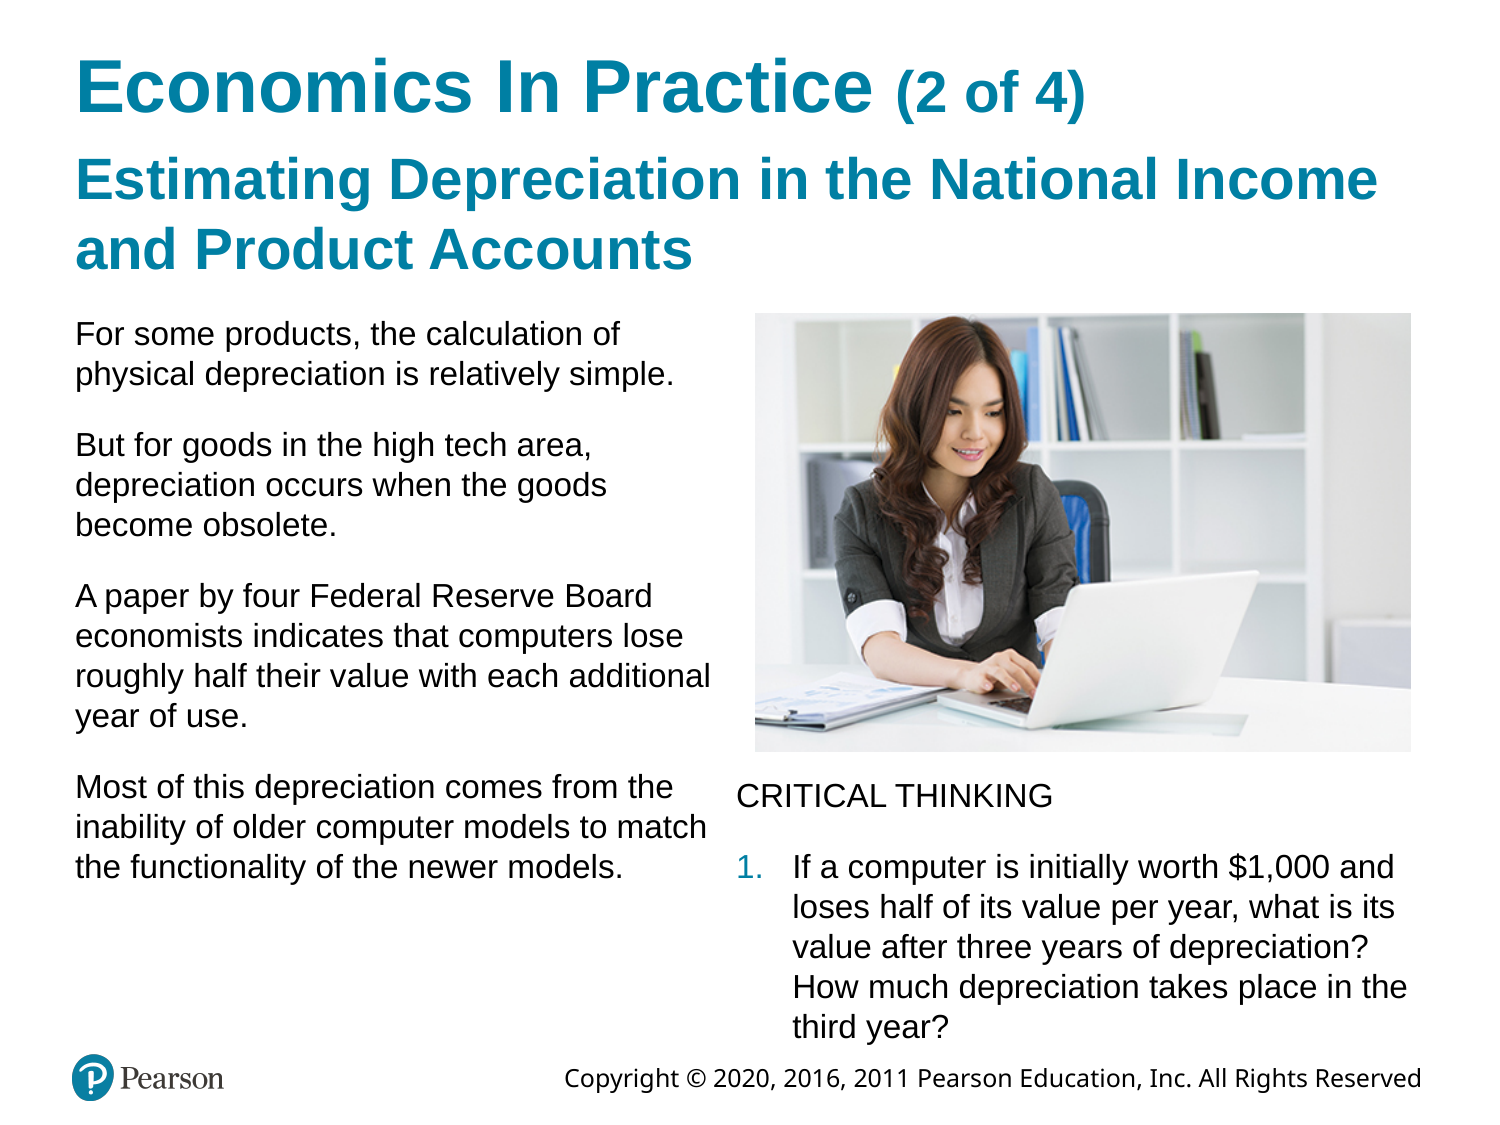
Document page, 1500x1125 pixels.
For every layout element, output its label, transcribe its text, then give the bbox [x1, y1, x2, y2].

picture [80, 1063, 106, 1088]
picture [98, 1054, 224, 1101]
list Estimating Depreciation in the National Income and Product Accounts [75, 141, 1422, 780]
picture [72, 1087, 83, 1101]
title Economics In Practice (2 of 4) [75, 0, 1425, 128]
picture [72, 1054, 88, 1070]
list For some products, the calculation of physical depreciation is relatively simple. But for goods in the high tech area, depreciation occurs when the goods become obsolete. A paper by four Federal Reserve Board economists indicates that computers lose roughly half their value with each additional year of use. Most of this depreciation comes from the inability of older computer models to match the functionality of the newer models. [75, 312, 725, 951]
picture [754, 313, 1411, 752]
list CRITICAL THINKING If a computer is initially worth $1,000 and loses half of its value per year, what is its value after three years of depreciation? How much depreciation takes place in the third year? [735, 774, 1420, 1125]
